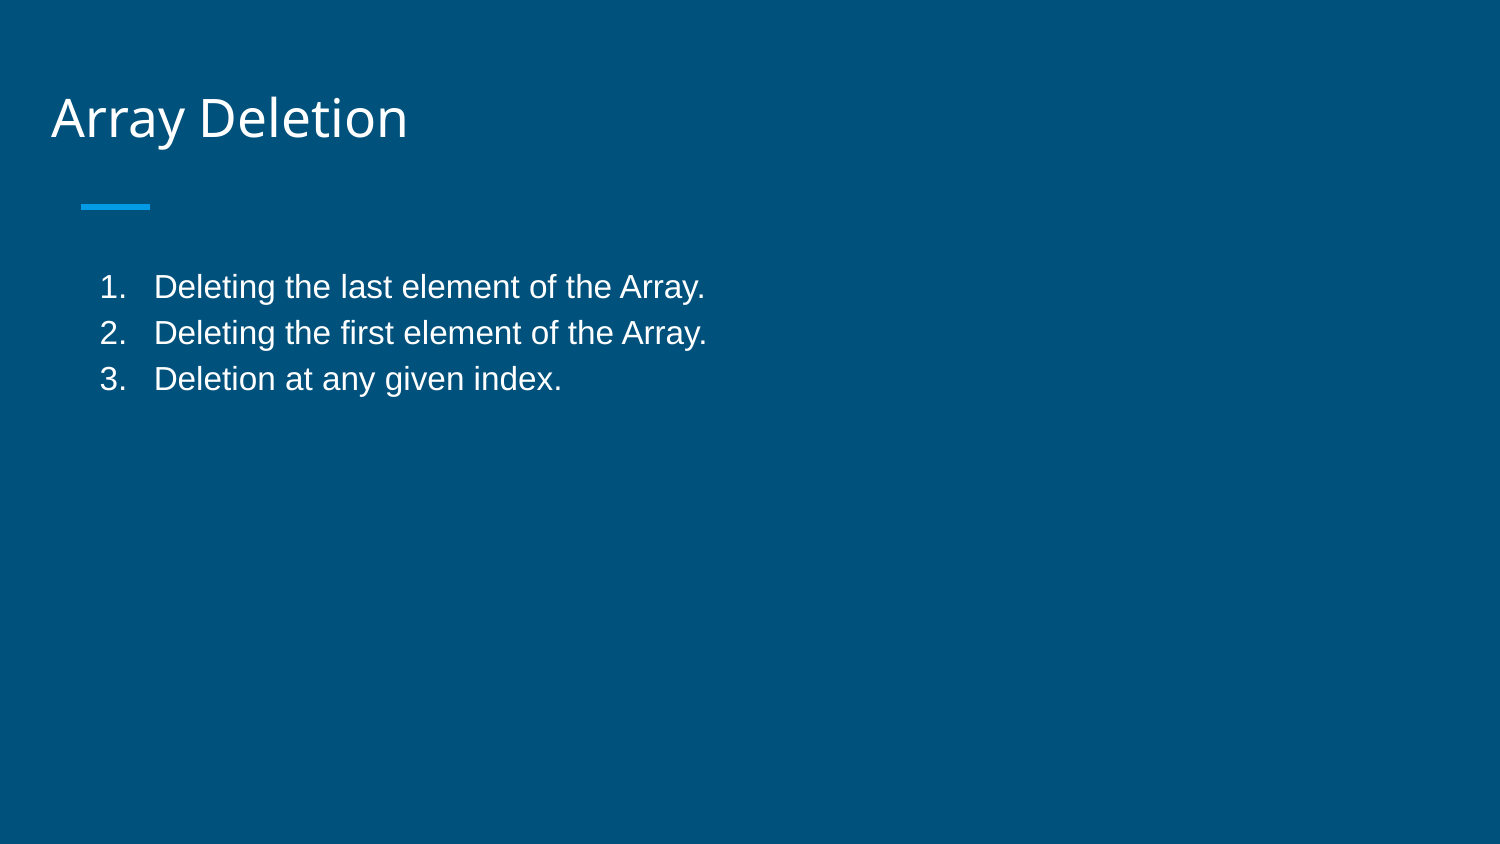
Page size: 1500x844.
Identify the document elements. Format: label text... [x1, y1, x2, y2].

title Array Deletion [36, 68, 1435, 163]
list Deleting the last element of the Array. Deleting the first element of the Array. Deletion at any given index. [63, 244, 1437, 750]
